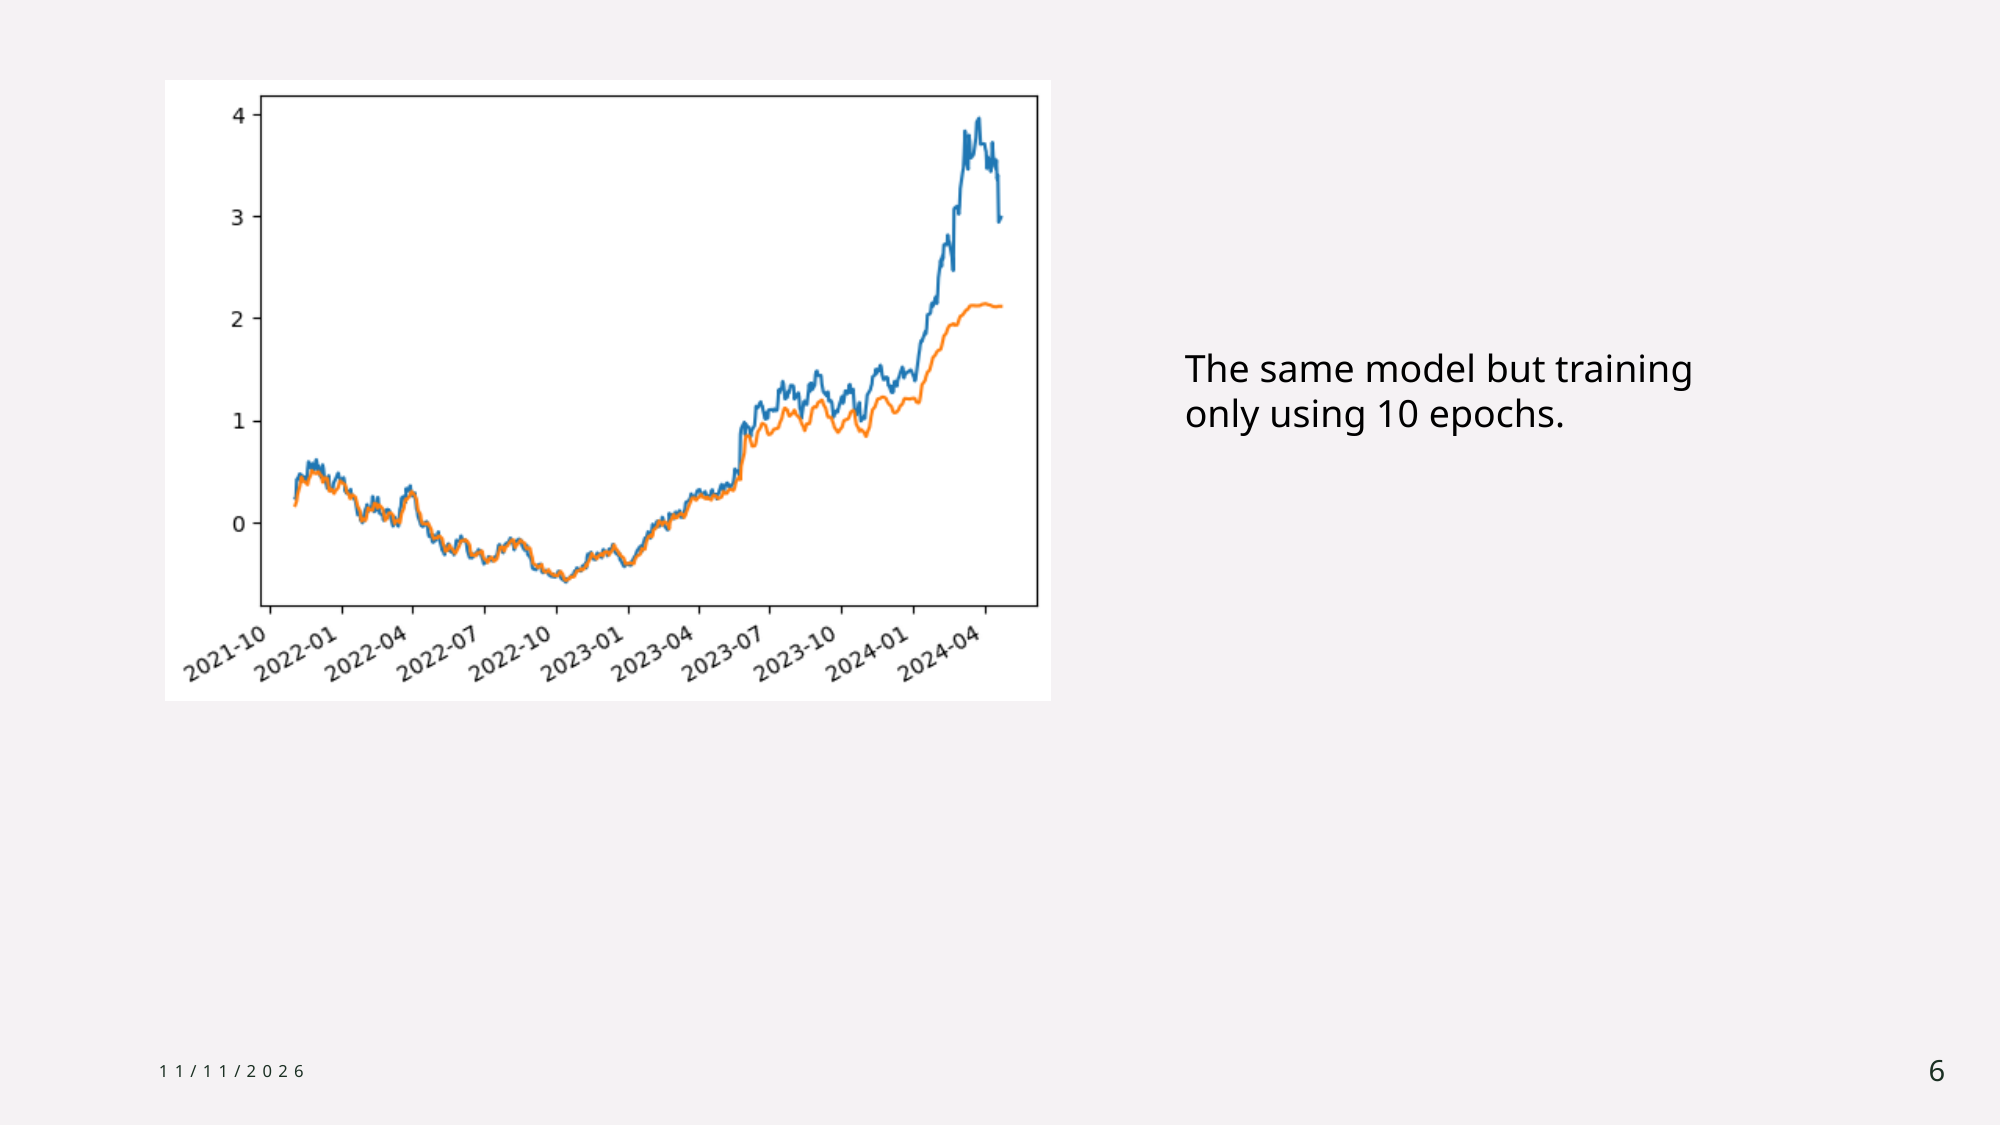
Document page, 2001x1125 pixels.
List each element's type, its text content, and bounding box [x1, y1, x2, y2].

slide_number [143, 1042, 594, 1103]
picture [165, 79, 1051, 701]
slide_number 6 [1875, 1042, 1961, 1103]
text_box The same model but training only using 10 epochs. [1170, 337, 1787, 442]
